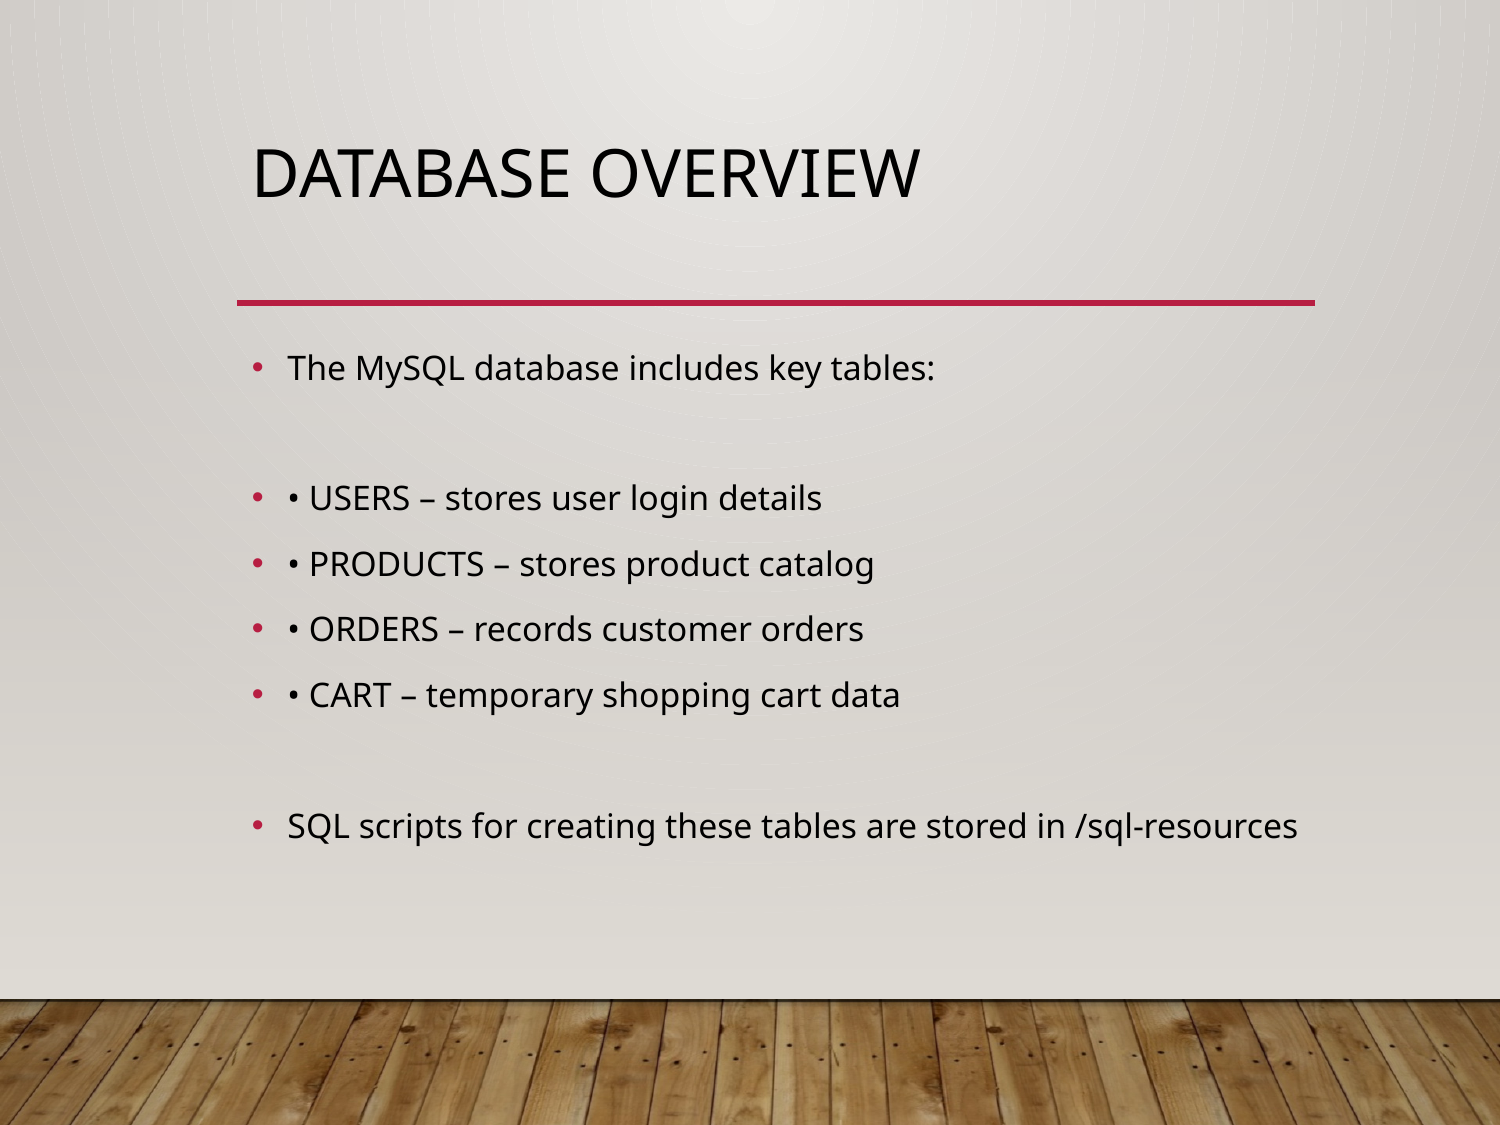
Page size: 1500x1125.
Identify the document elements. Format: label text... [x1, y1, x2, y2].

picture [0, 999, 1500, 1125]
list The MySQL database includes key tables: • USERS – stores user login details • PRODUCTS – stores product catalog • ORDERS – records customer orders • CART – temporary shopping cart data SQL scripts for creating these tables are stored in /sql-resources [236, 330, 1315, 897]
title Database Overview [236, 131, 1315, 305]
